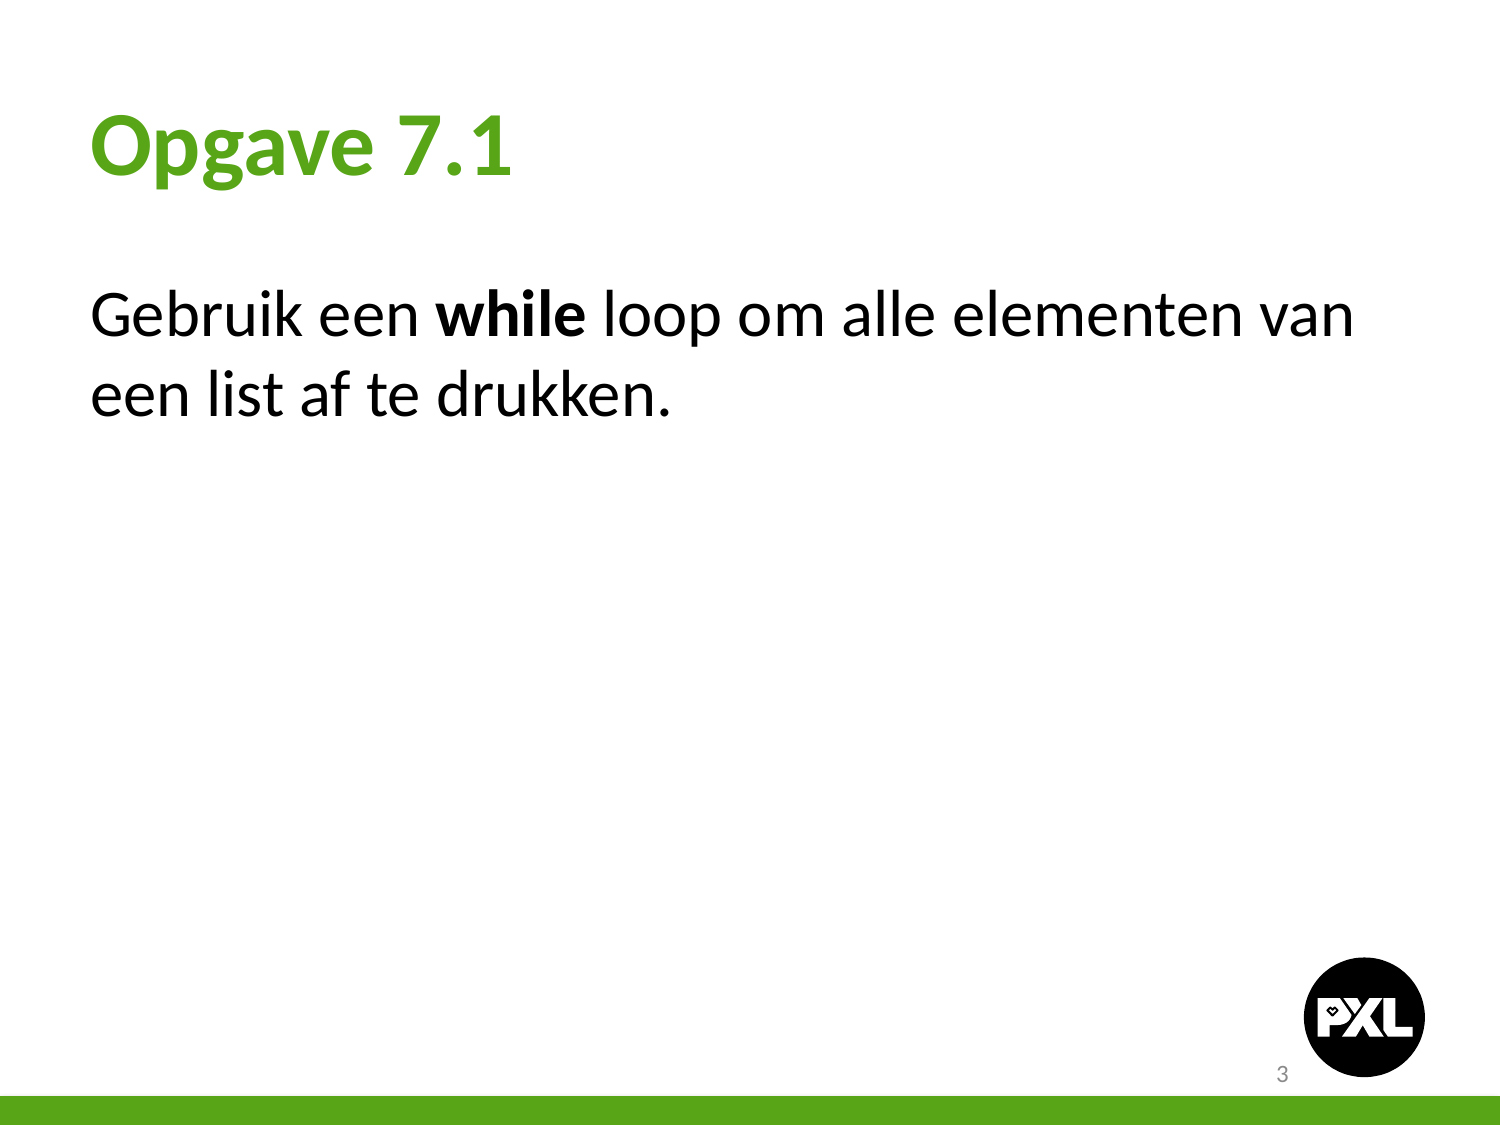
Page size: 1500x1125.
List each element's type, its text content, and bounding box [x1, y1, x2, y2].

title Opgave 7.1 [75, 45, 1425, 233]
list Gebruik een while loop om alle elementen van een list af te drukken. [75, 262, 1425, 1005]
slide_number 3 [1074, 1042, 1304, 1103]
